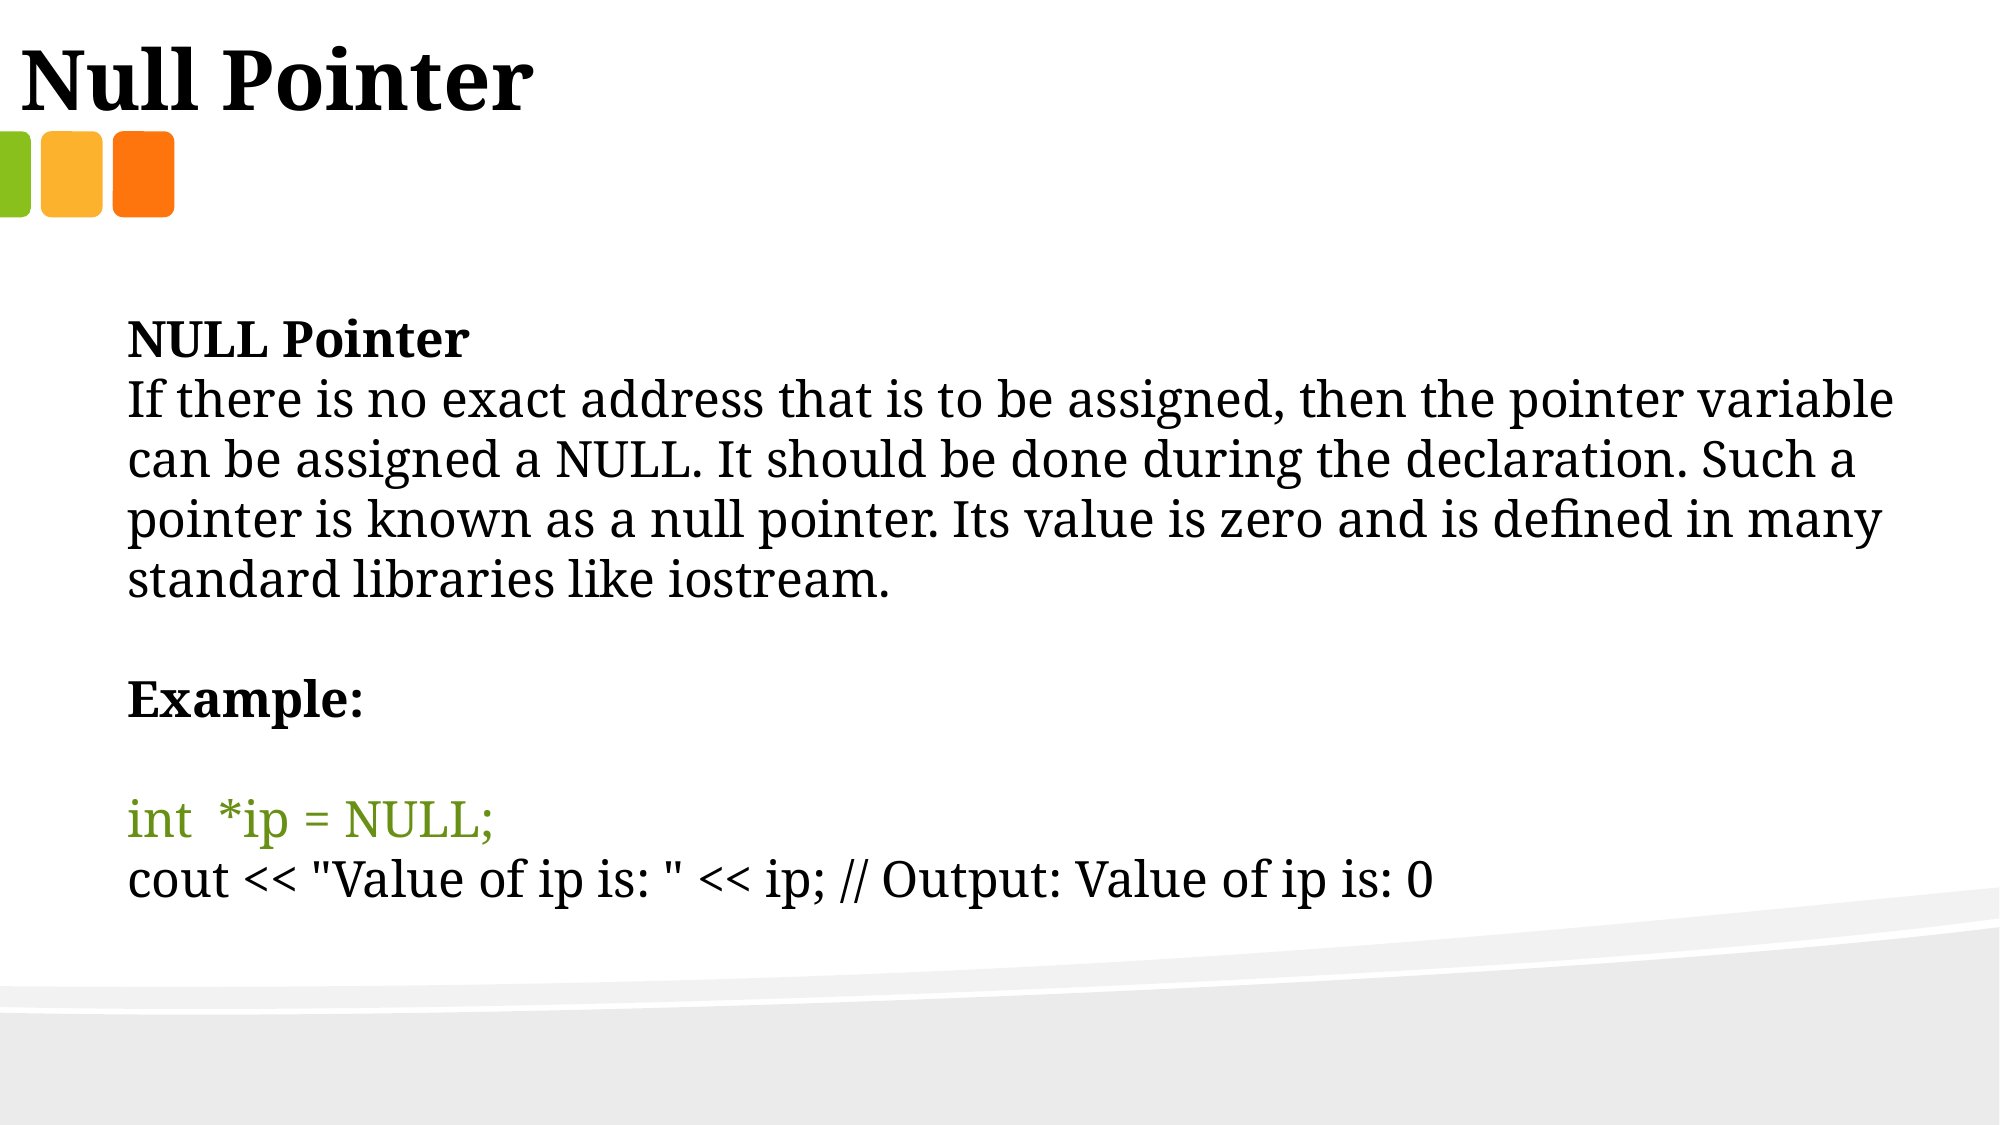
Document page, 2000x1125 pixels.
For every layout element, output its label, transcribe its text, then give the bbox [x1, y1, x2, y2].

text_box NULL Pointer If there is no exact address that is to be assigned, then the pointer variable can be assigned a NULL. It should be done during the declaration. Such a pointer is known as a null pointer. Its value is zero and is defined in many standard libraries like iostream. Example: int *ip = NULL; cout << "Value of ip is: " << ip; // Output: Value of ip is: 0 [112, 299, 1938, 915]
text_box Null Pointer [0, 4, 1938, 138]
